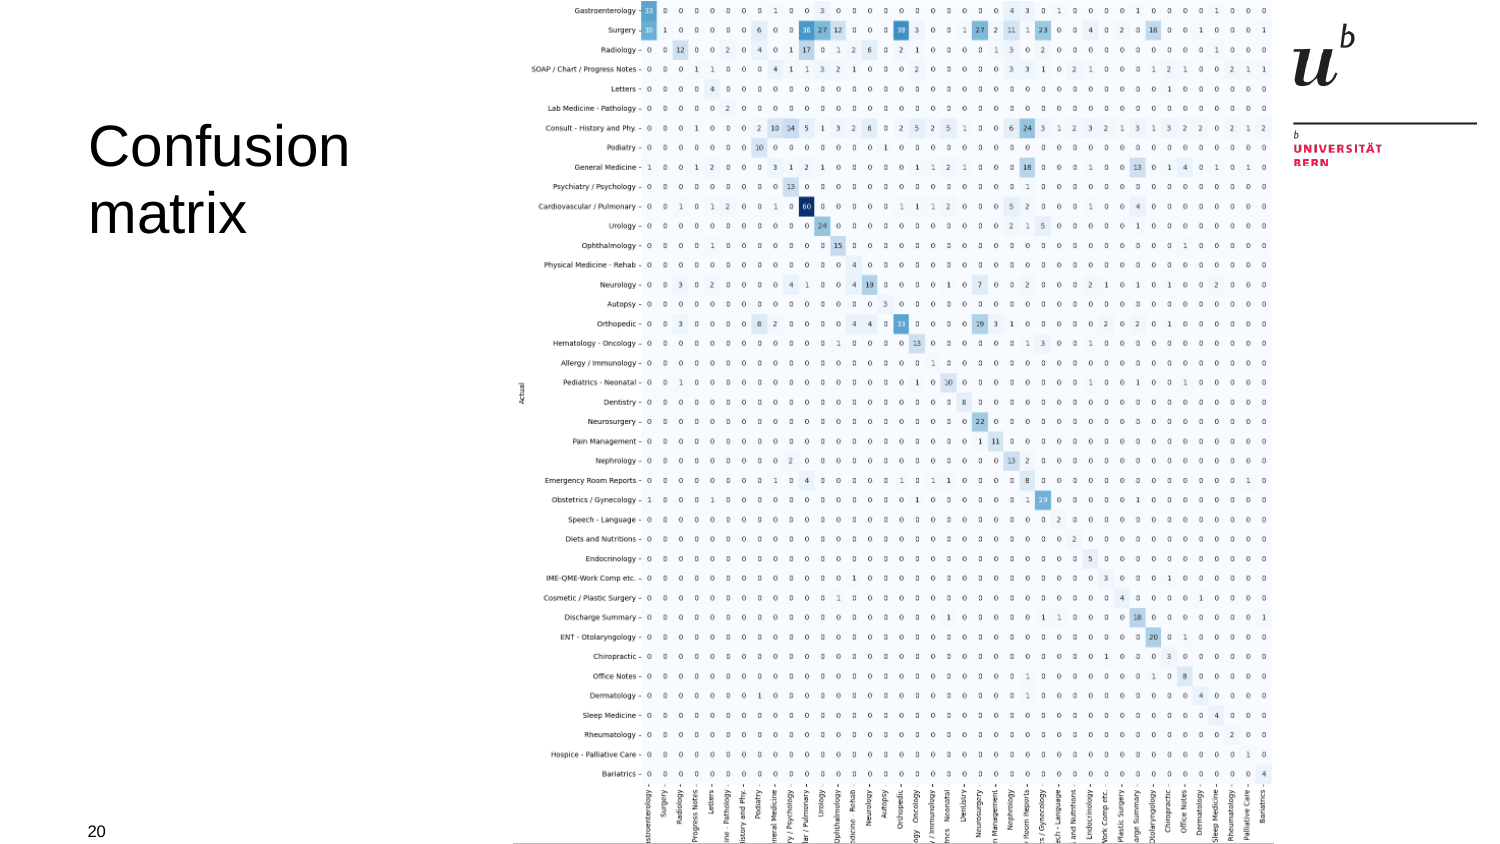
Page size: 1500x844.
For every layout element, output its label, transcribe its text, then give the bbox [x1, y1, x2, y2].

title Confusion matrix [88, 111, 513, 247]
picture [513, 0, 1274, 844]
